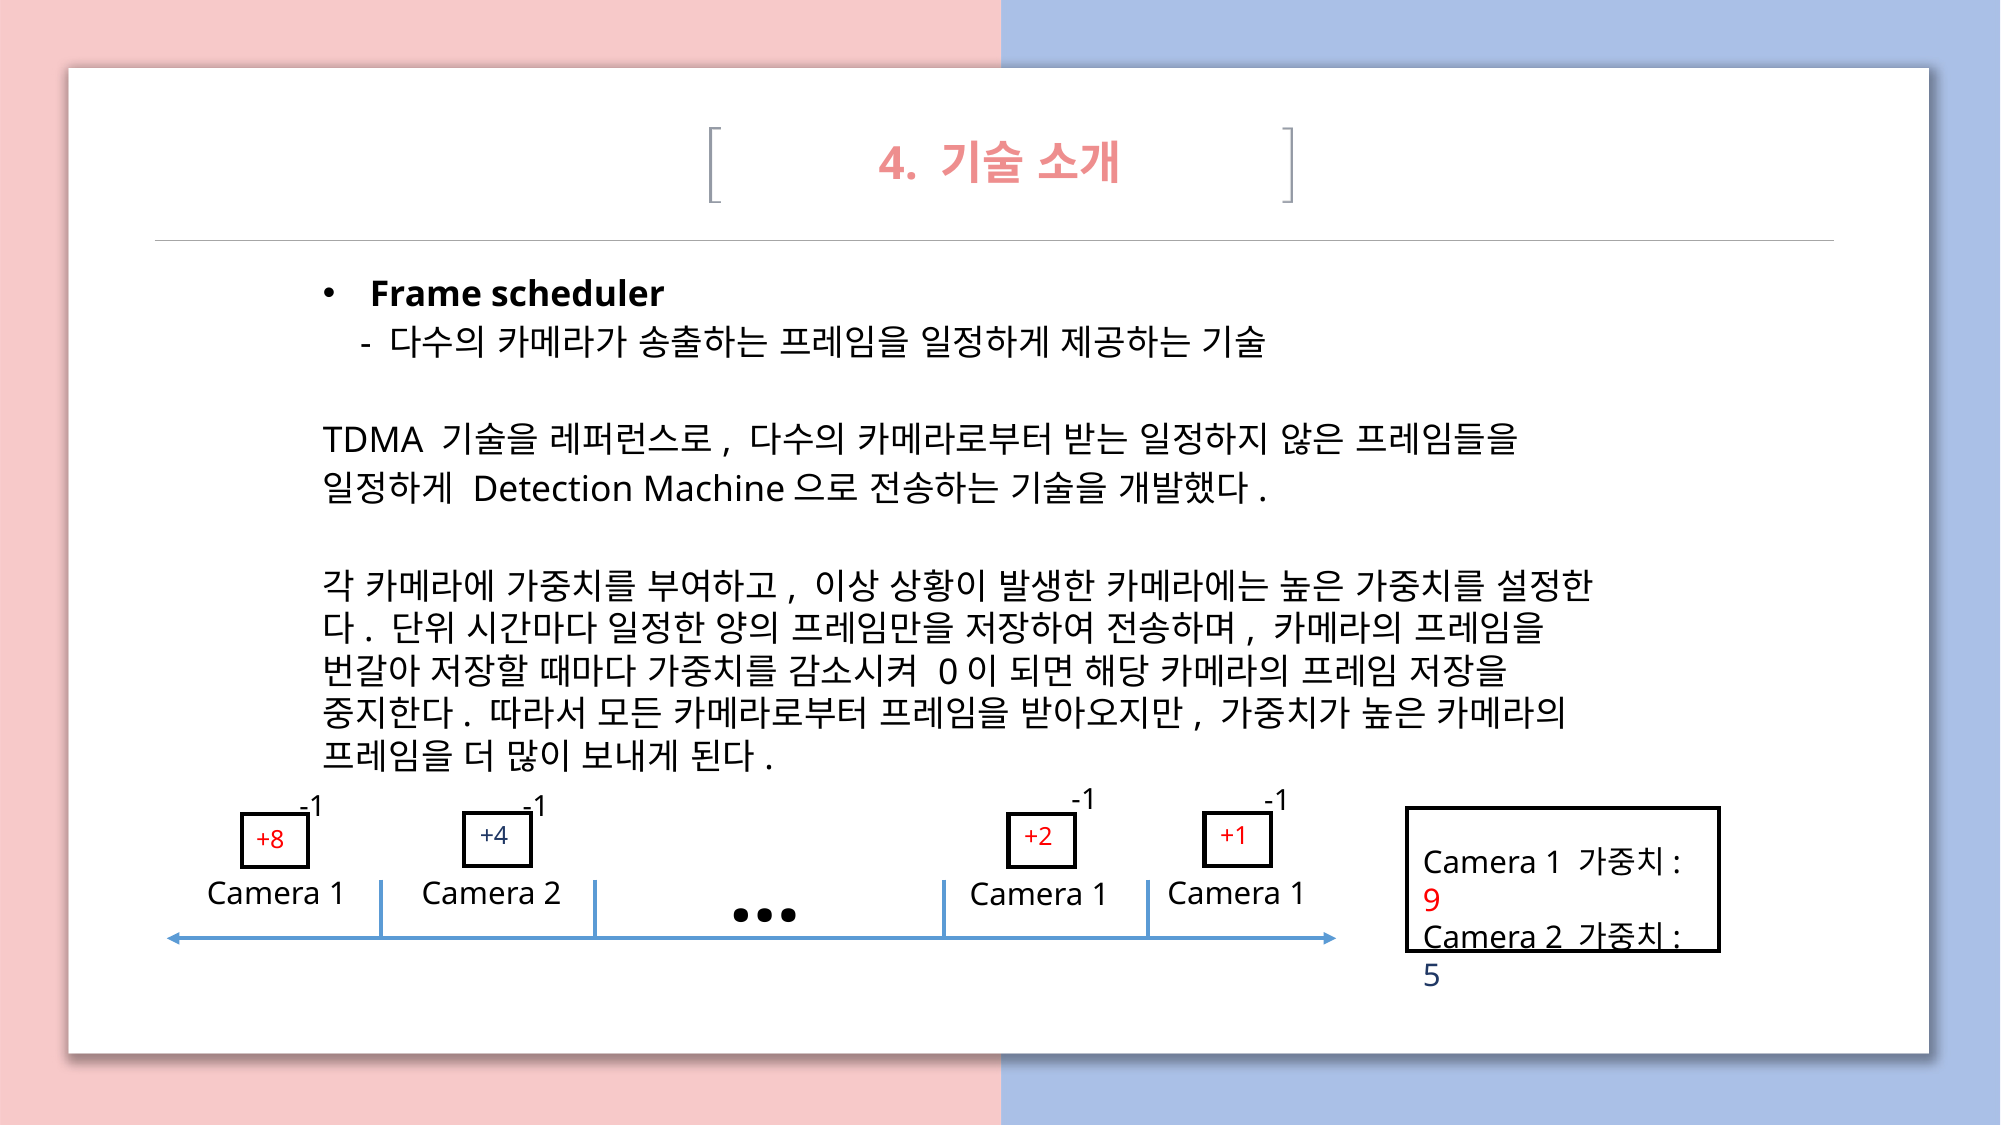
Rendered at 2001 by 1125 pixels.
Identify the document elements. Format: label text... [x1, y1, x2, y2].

text_box -1 [507, 779, 574, 830]
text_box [1008, 813, 1075, 868]
text_box Camera 1 [192, 866, 369, 919]
text_box +8 [241, 815, 307, 861]
text_box 4. 기술 소개 [362, 112, 1638, 219]
text_box -1 [1056, 773, 1123, 823]
text_box -1 [284, 779, 351, 830]
text_box Camera 1 [954, 866, 1158, 919]
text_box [1204, 812, 1271, 867]
text_box … [714, 939, 846, 945]
text_box Camera 1 [1158, 866, 1356, 919]
text_box -1 [1249, 773, 1315, 824]
text_box Frame scheduler - 다수의 카메라가 송출하는 프레임을 일정하게 제공하는 기술 TDMA 기술을 레퍼런스로, 다수의 카메라로부터 받는 일정하지 않은 프레임들을 일정하게 Detection Machine으로 전송하는 기술을 개발했다. 각 카메라에 가중치를 부여하고, 이상 상황이 발생한 카메라에는 높은 가중치를 설정한다. 단위 시간마다 일정한 양의 프레임만을 저장하여 전송하며, 카메라의 프레임을 번갈아 저장할 때마다 가중치를 감소시켜 0이 되면 해당 카메라의 프레임 저장을 중지한다. 따라서 모든 카메라로부터 프레임을 받아오지만, 가중치가 높은 카메라의 프레임을 더 많이 보내게 된다. [308, 263, 1657, 784]
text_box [464, 812, 531, 867]
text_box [709, 127, 1293, 203]
picture [0, 0, 2001, 1125]
text_box [241, 830, 309, 868]
text_box … [714, 830, 846, 938]
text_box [1406, 808, 1721, 952]
text_box Camera 2 [406, 866, 584, 919]
